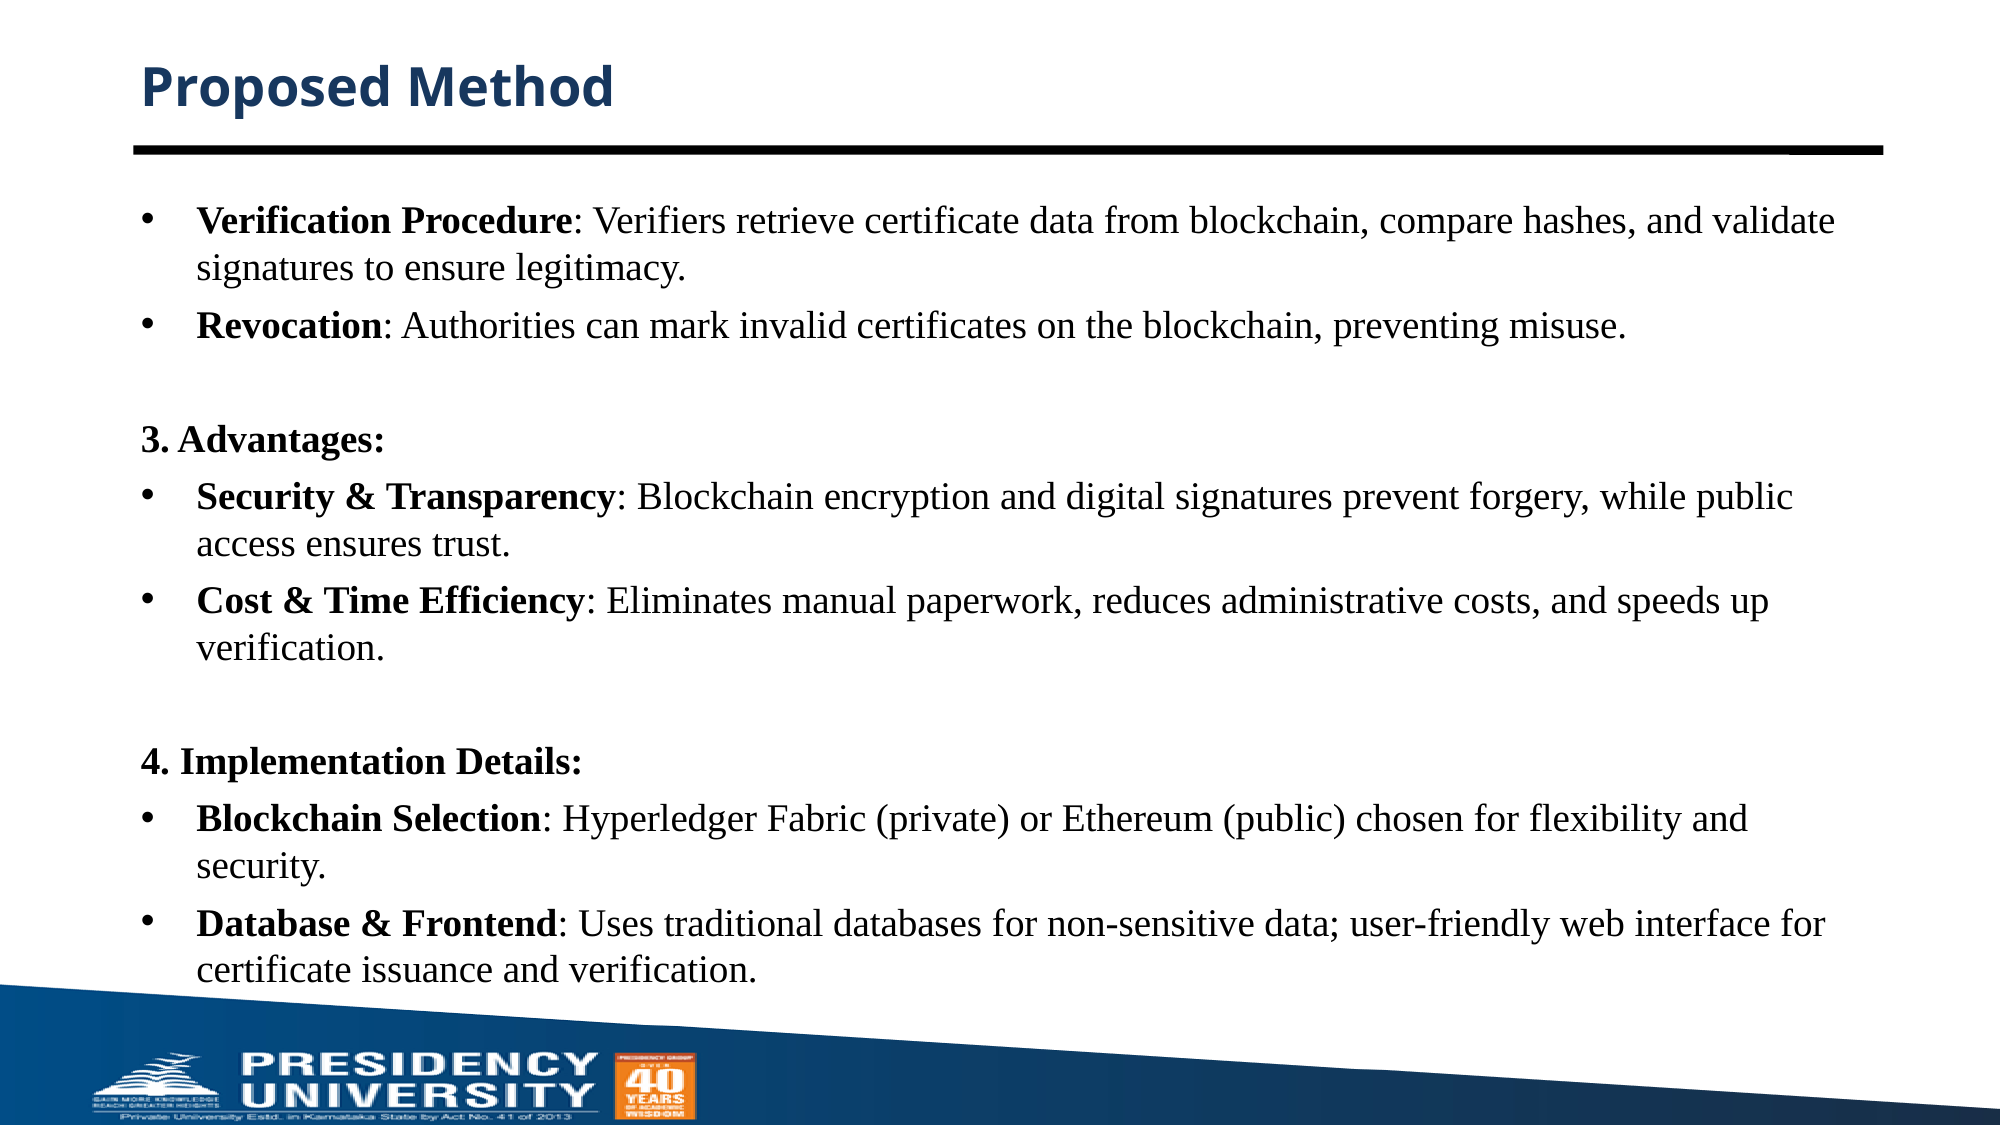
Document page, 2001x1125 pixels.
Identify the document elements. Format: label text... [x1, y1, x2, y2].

list Verification Procedure: Verifiers retrieve certificate data from blockchain, compare hashes, and validate signatures to ensure legitimacy. Revocation: Authorities can mark invalid certificates on the blockchain, preventing misuse. 3. Advantages: Security & Transparency: Blockchain encryption and digital signatures prevent forgery, while public access ensures trust. Cost & Time Efficiency: Eliminates manual paperwork, reduces administrative costs, and speeds up verification. 4. Implementation Details: Blockchain Selection: Hyperledger Fabric (private) or Ethereum (public) chosen for flexibility and security. Database & Frontend: Uses traditional databases for non-sensitive data; user-friendly web interface for certificate issuance and verification. [132, 186, 1884, 1001]
picture [0, 982, 2000, 1125]
title Proposed Method [132, 44, 1884, 126]
